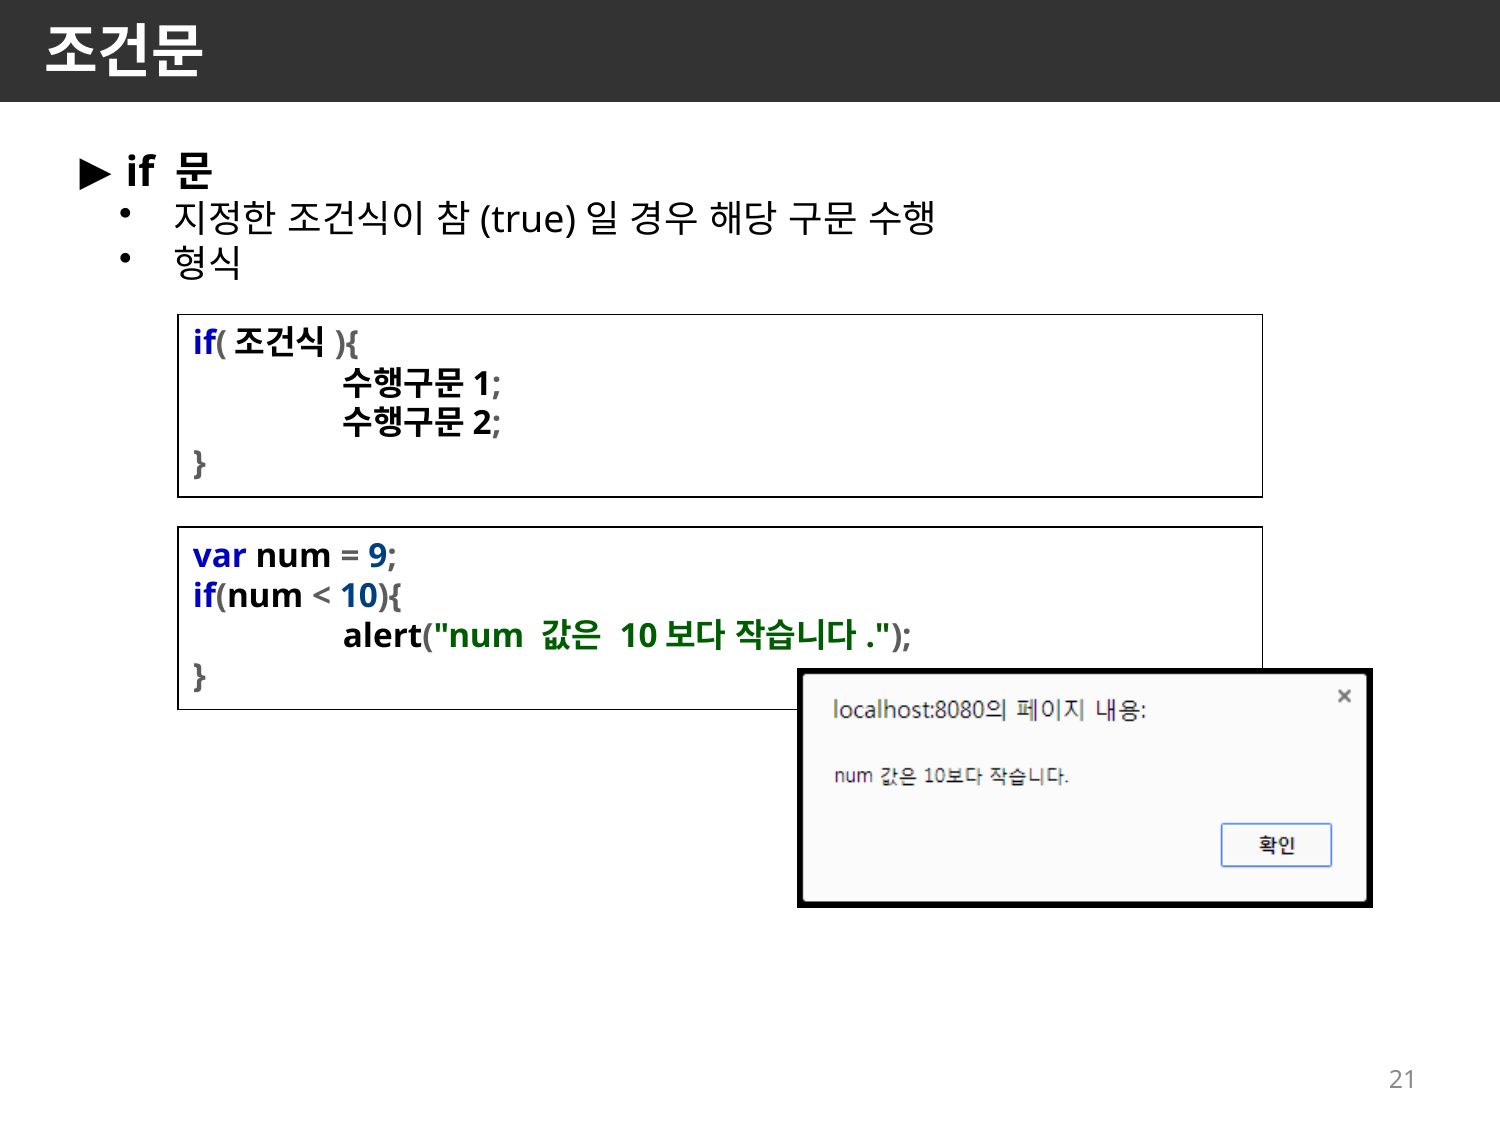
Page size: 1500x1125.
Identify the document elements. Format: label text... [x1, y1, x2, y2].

text_box var num = 9; if(num < 10){ alert("num 값은 10보다 작습니다."); } [178, 526, 1263, 710]
text_box if(조건식){ 수행구문1; 수행구문2; } [178, 314, 1263, 497]
text_box if 문 지정한 조건식이 참(true)일 경우 해당 구문 수행 형식 [64, 137, 1436, 292]
picture [796, 668, 1373, 908]
picture [0, 0, 1500, 103]
slide_number 21 [1082, 1050, 1433, 1111]
